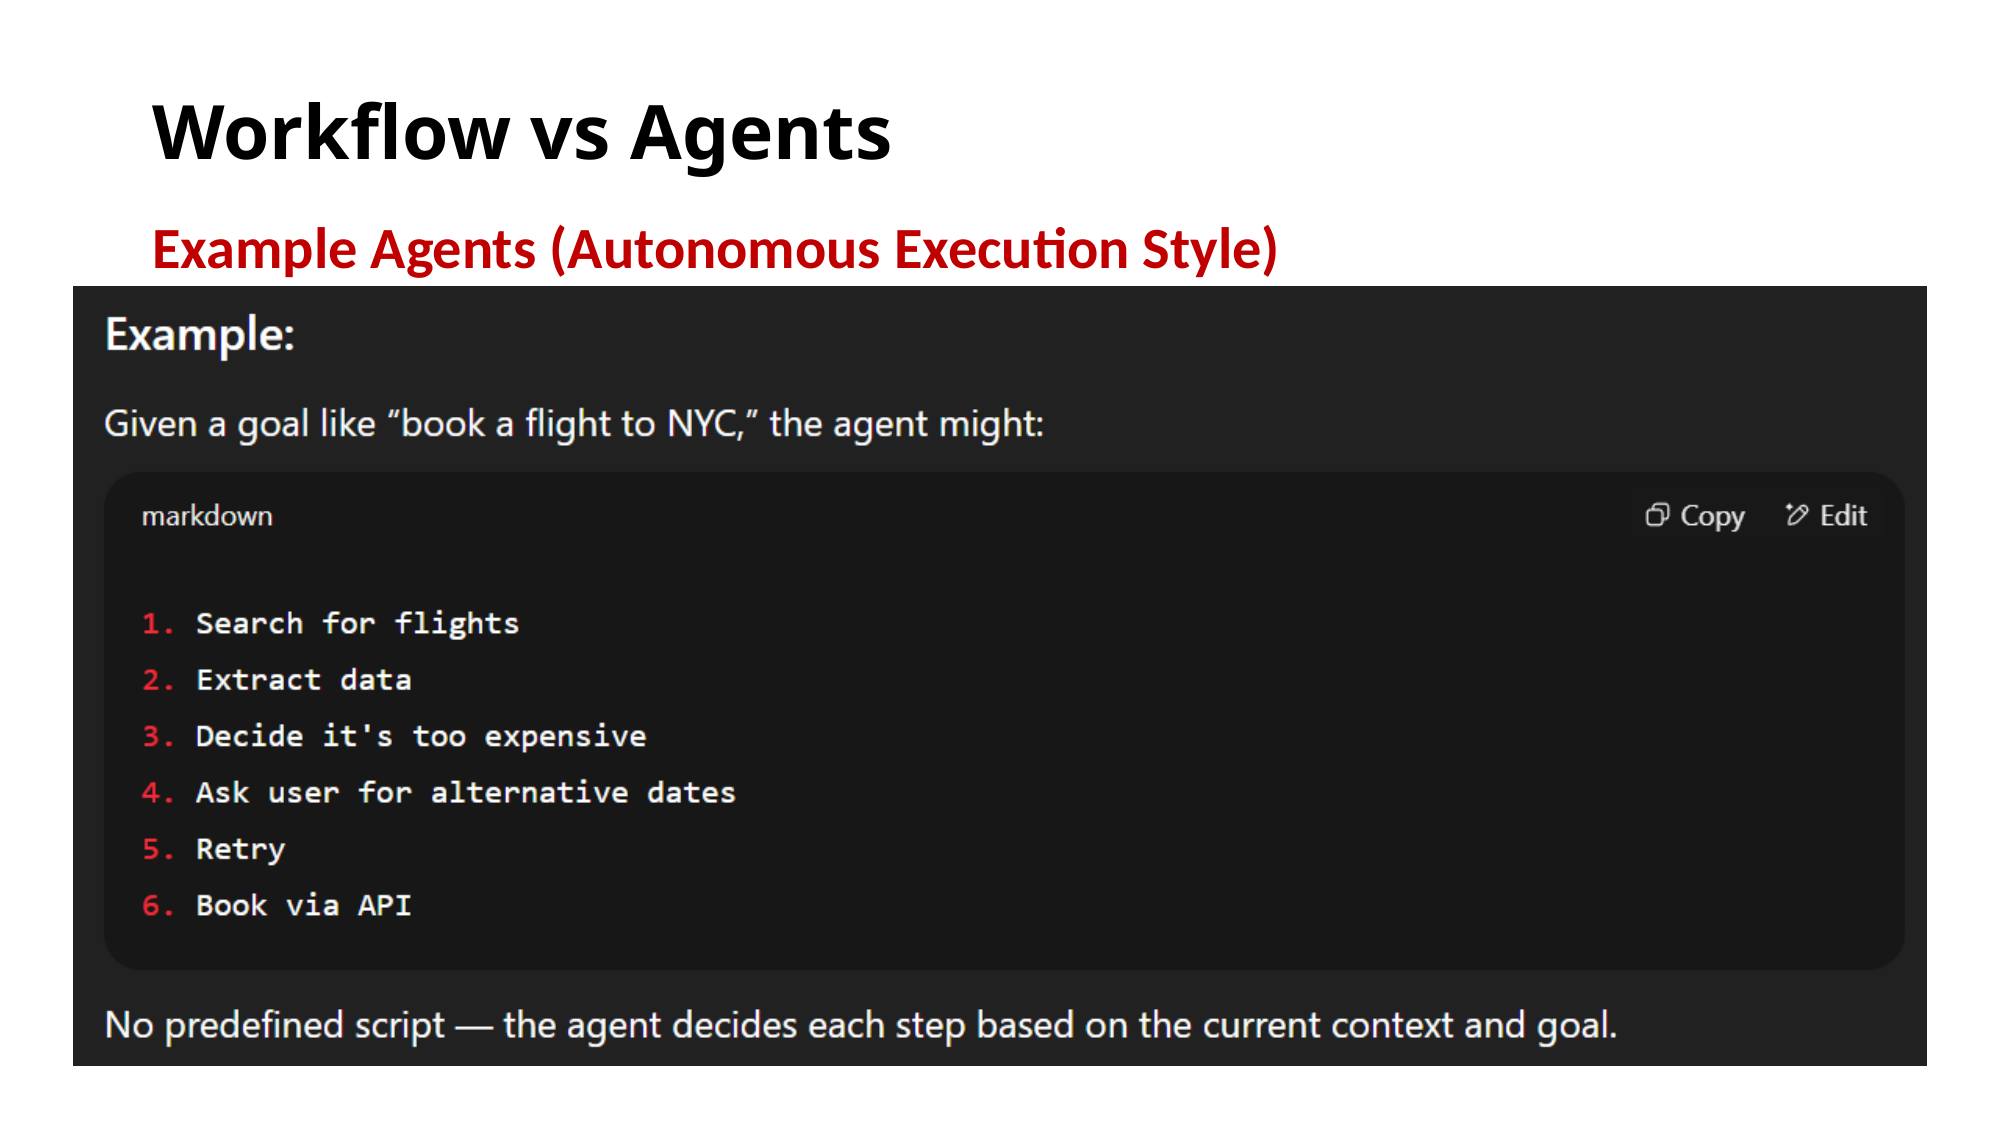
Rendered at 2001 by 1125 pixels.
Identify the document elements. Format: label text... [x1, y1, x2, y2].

list Example Agents (Autonomous Execution Style) [137, 210, 1863, 286]
picture [73, 286, 1927, 1066]
title Workflow vs Agents [137, 59, 1863, 210]
